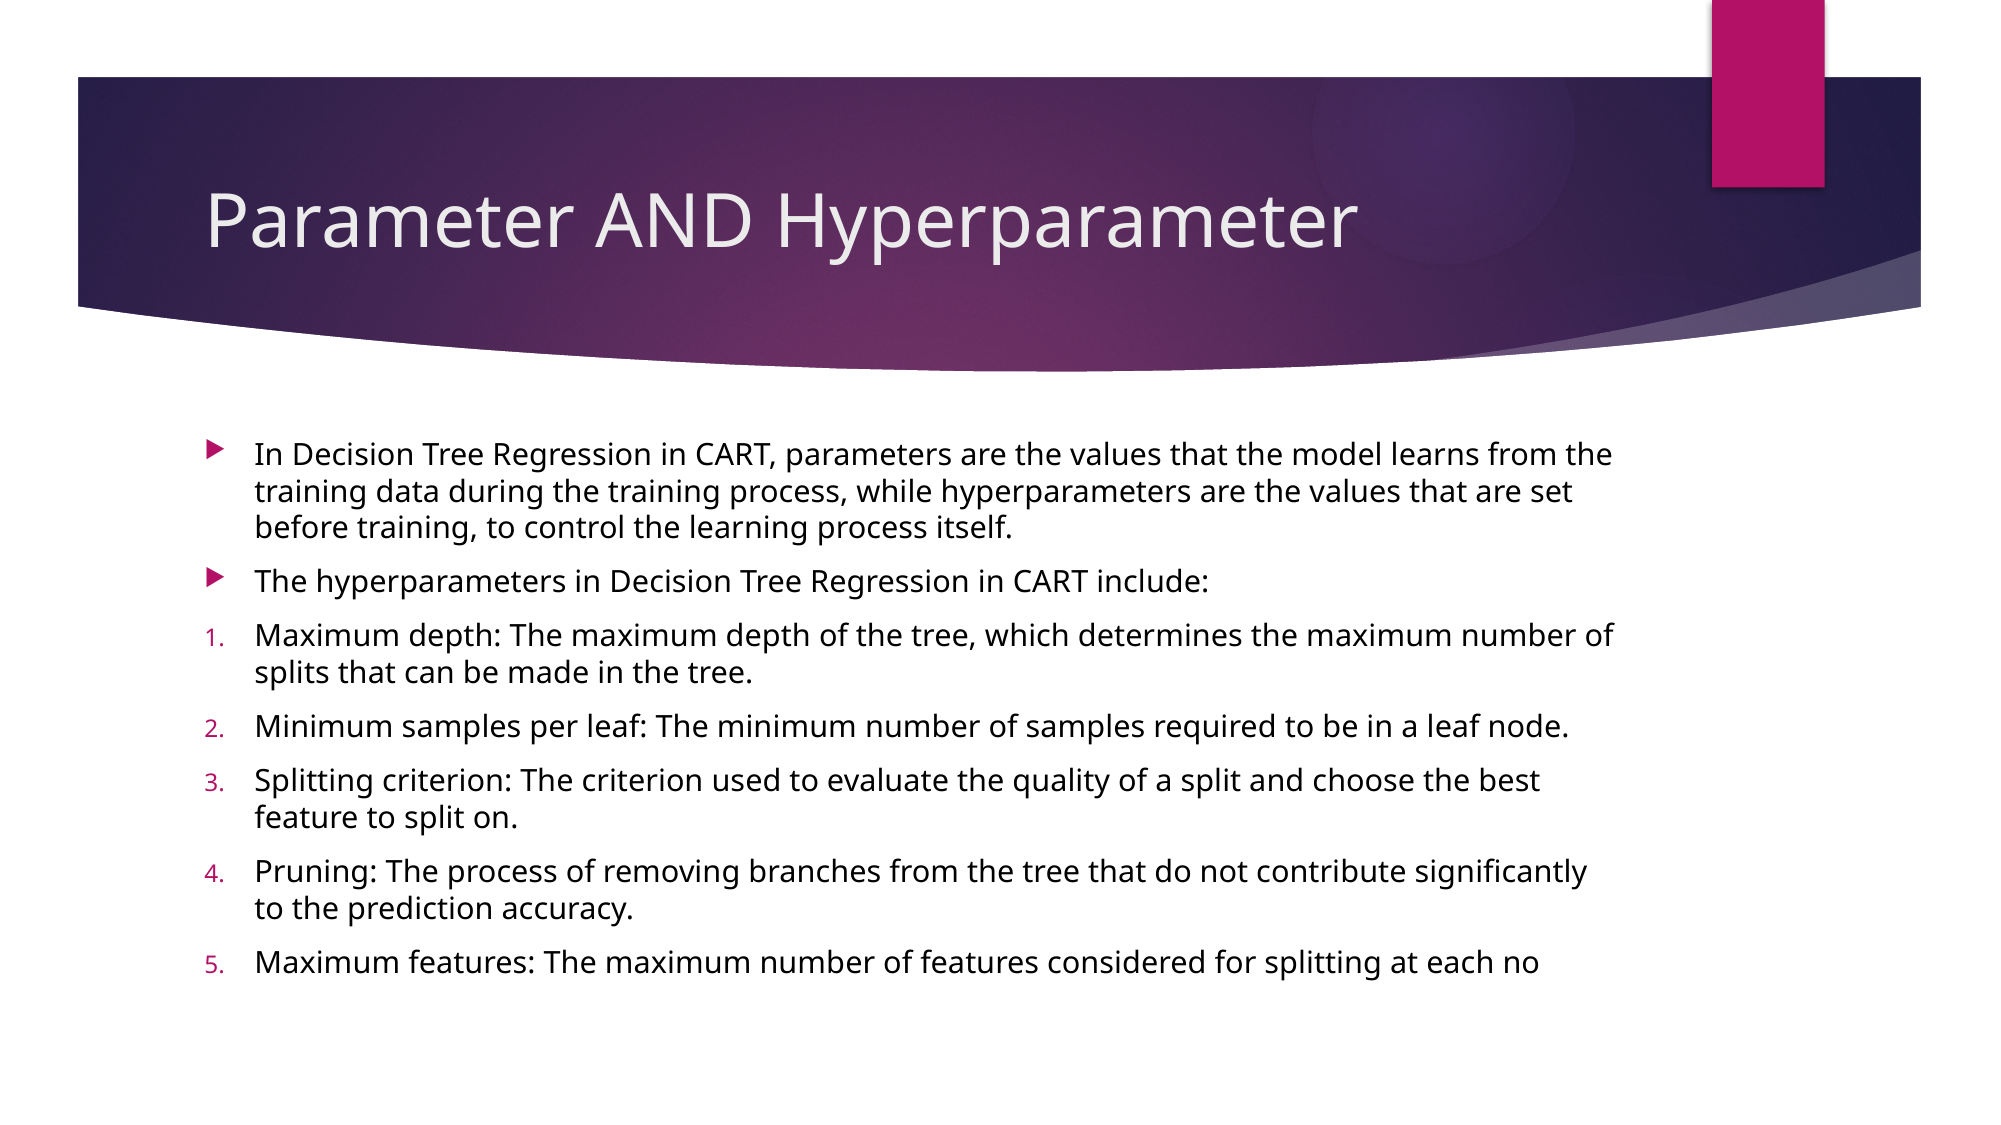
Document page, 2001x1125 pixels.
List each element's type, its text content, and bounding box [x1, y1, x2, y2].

list In Decision Tree Regression in CART, parameters are the values that the model learns from the training data during the training process, while hyperparameters are the values that are set before training, to control the learning process itself. The hyperparameters in Decision Tree Regression in CART include: Maximum depth: The maximum depth of the tree, which determines the maximum number of splits that can be made in the tree. Minimum samples per leaf: The minimum number of samples required to be in a leaf node. Splitting criterion: The criterion used to evaluate the quality of a split and choose the best feature to split on. Pruning: The process of removing branches from the tree that do not contribute significantly to the prediction accuracy. Maximum features: The maximum number of features considered for splitting at each no [189, 427, 1638, 988]
title Parameter AND Hyperparameter [189, 159, 1627, 276]
